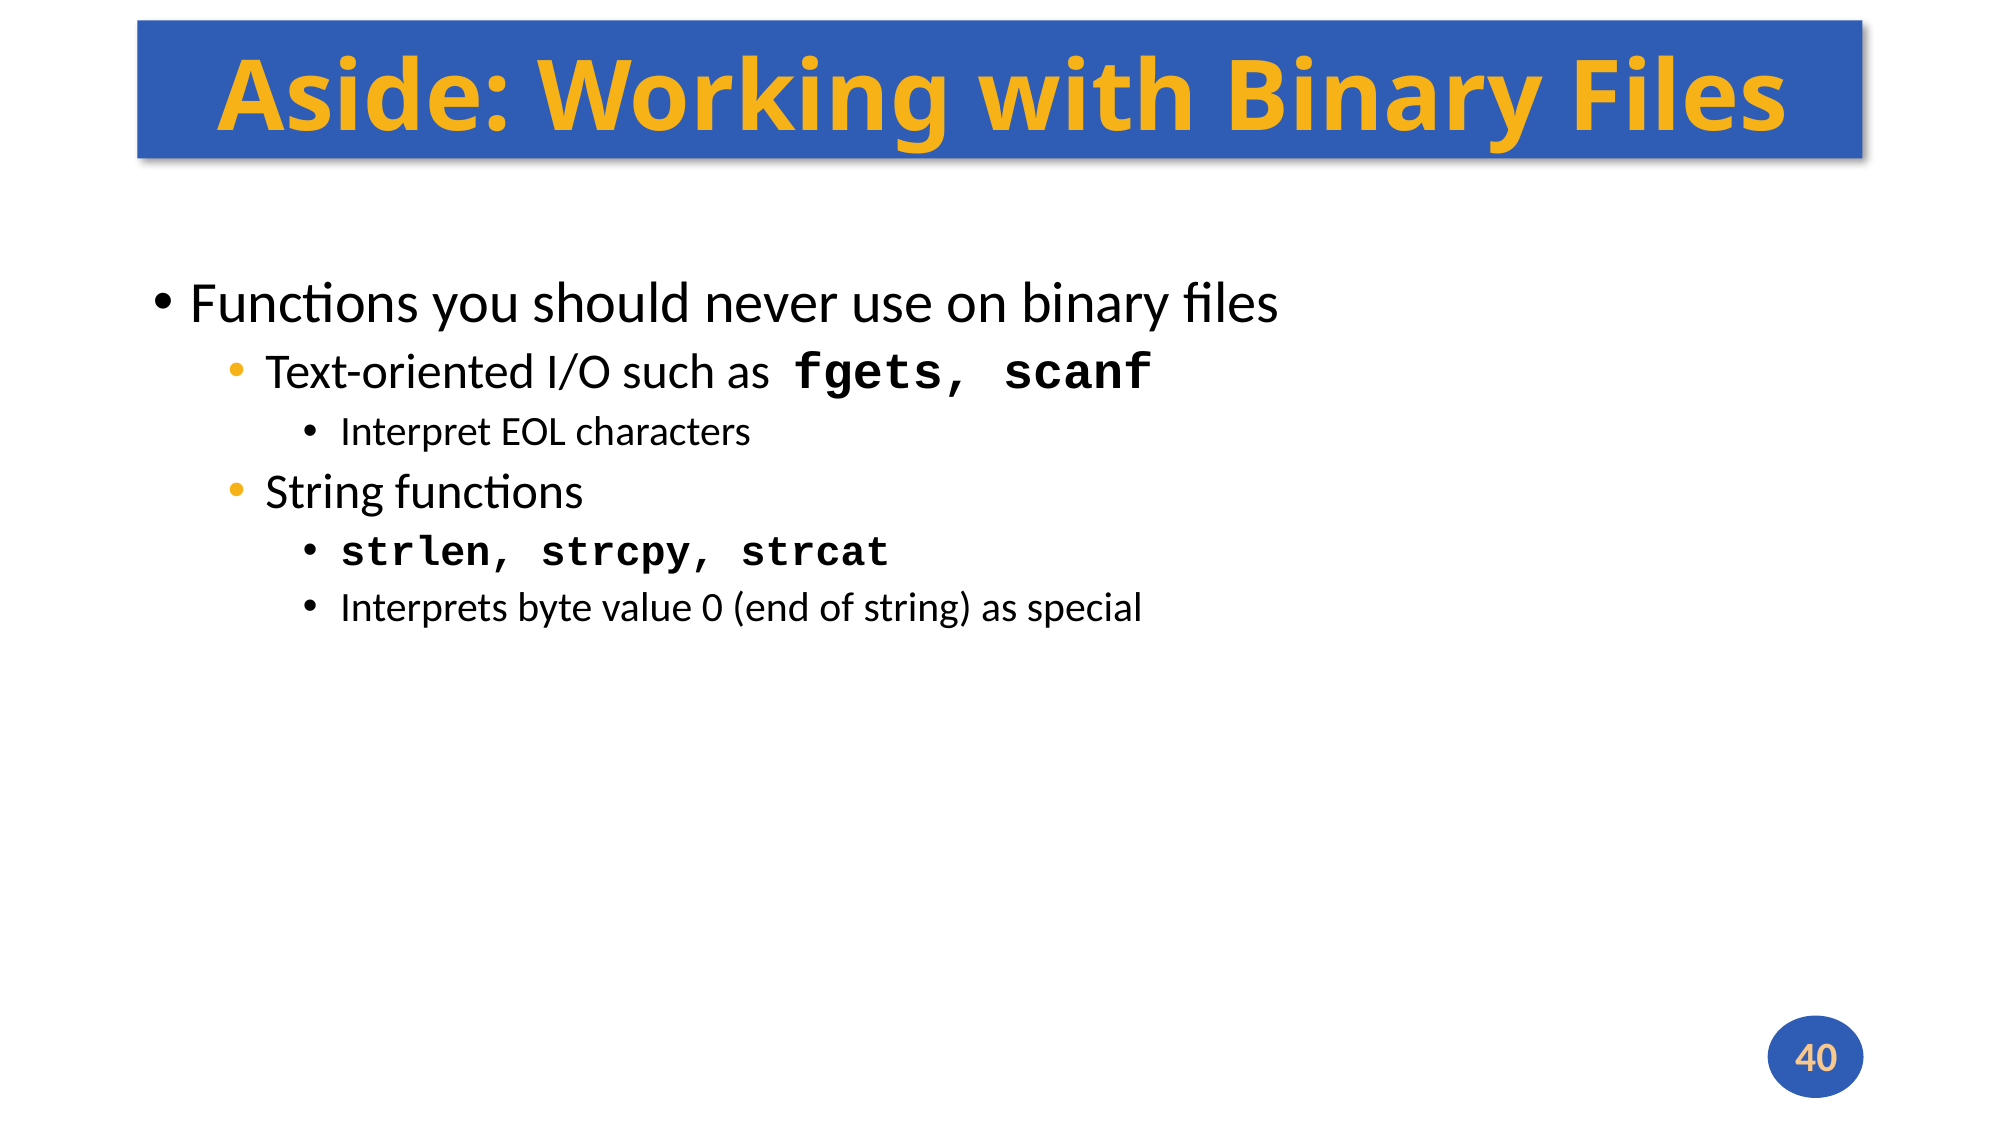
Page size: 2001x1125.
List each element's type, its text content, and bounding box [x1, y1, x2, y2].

list Functions you should never use on binary files Text-oriented I/O such as fgets, scanf Interpret EOL characters String functions strlen, strcpy, strcat Interprets byte value 0 (end of string) as special [138, 173, 1875, 1058]
slide_number 40 [1767, 1015, 1866, 1095]
title Aside: Working with Binary Files [138, 28, 1859, 155]
